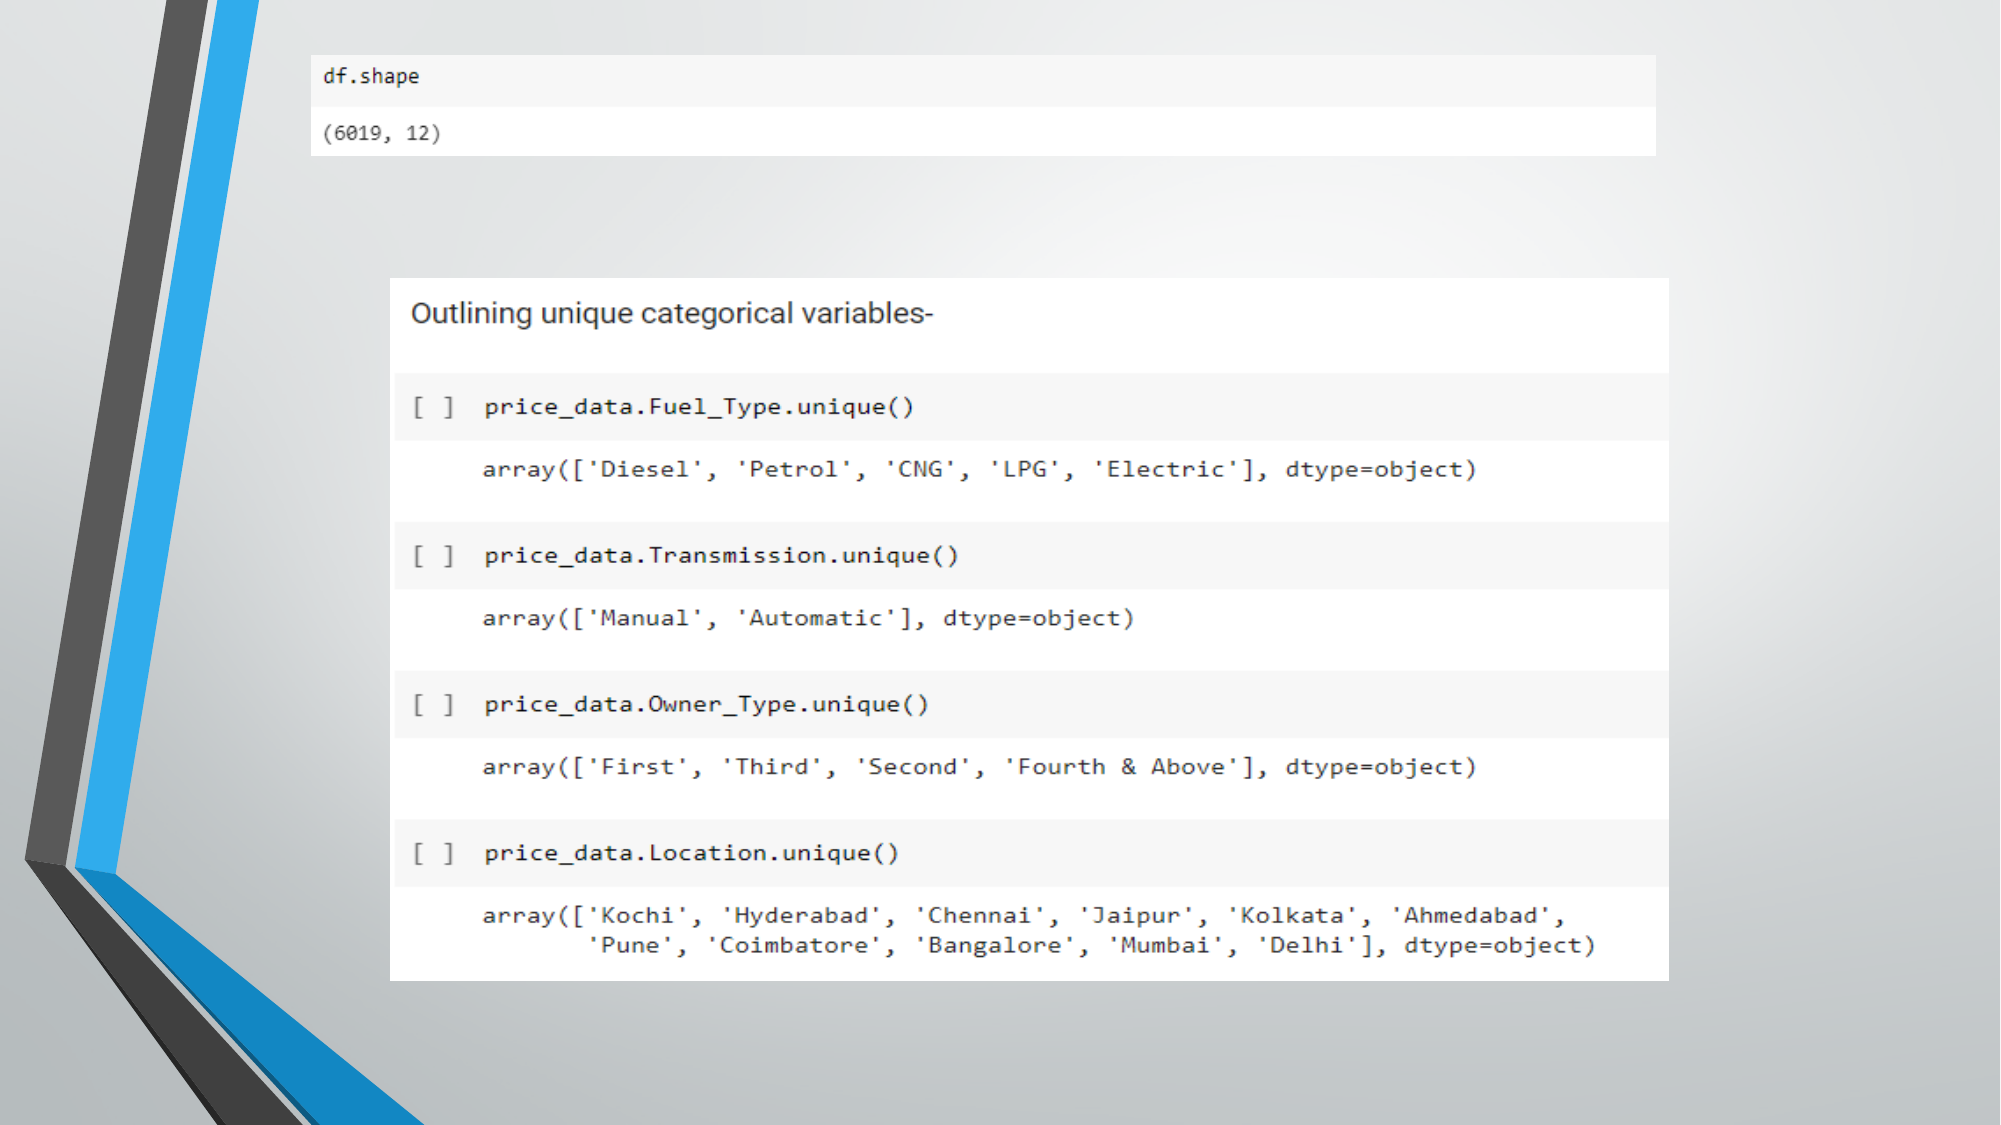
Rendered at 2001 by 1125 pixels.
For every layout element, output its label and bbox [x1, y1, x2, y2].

picture [389, 278, 1669, 981]
picture [311, 55, 1656, 156]
